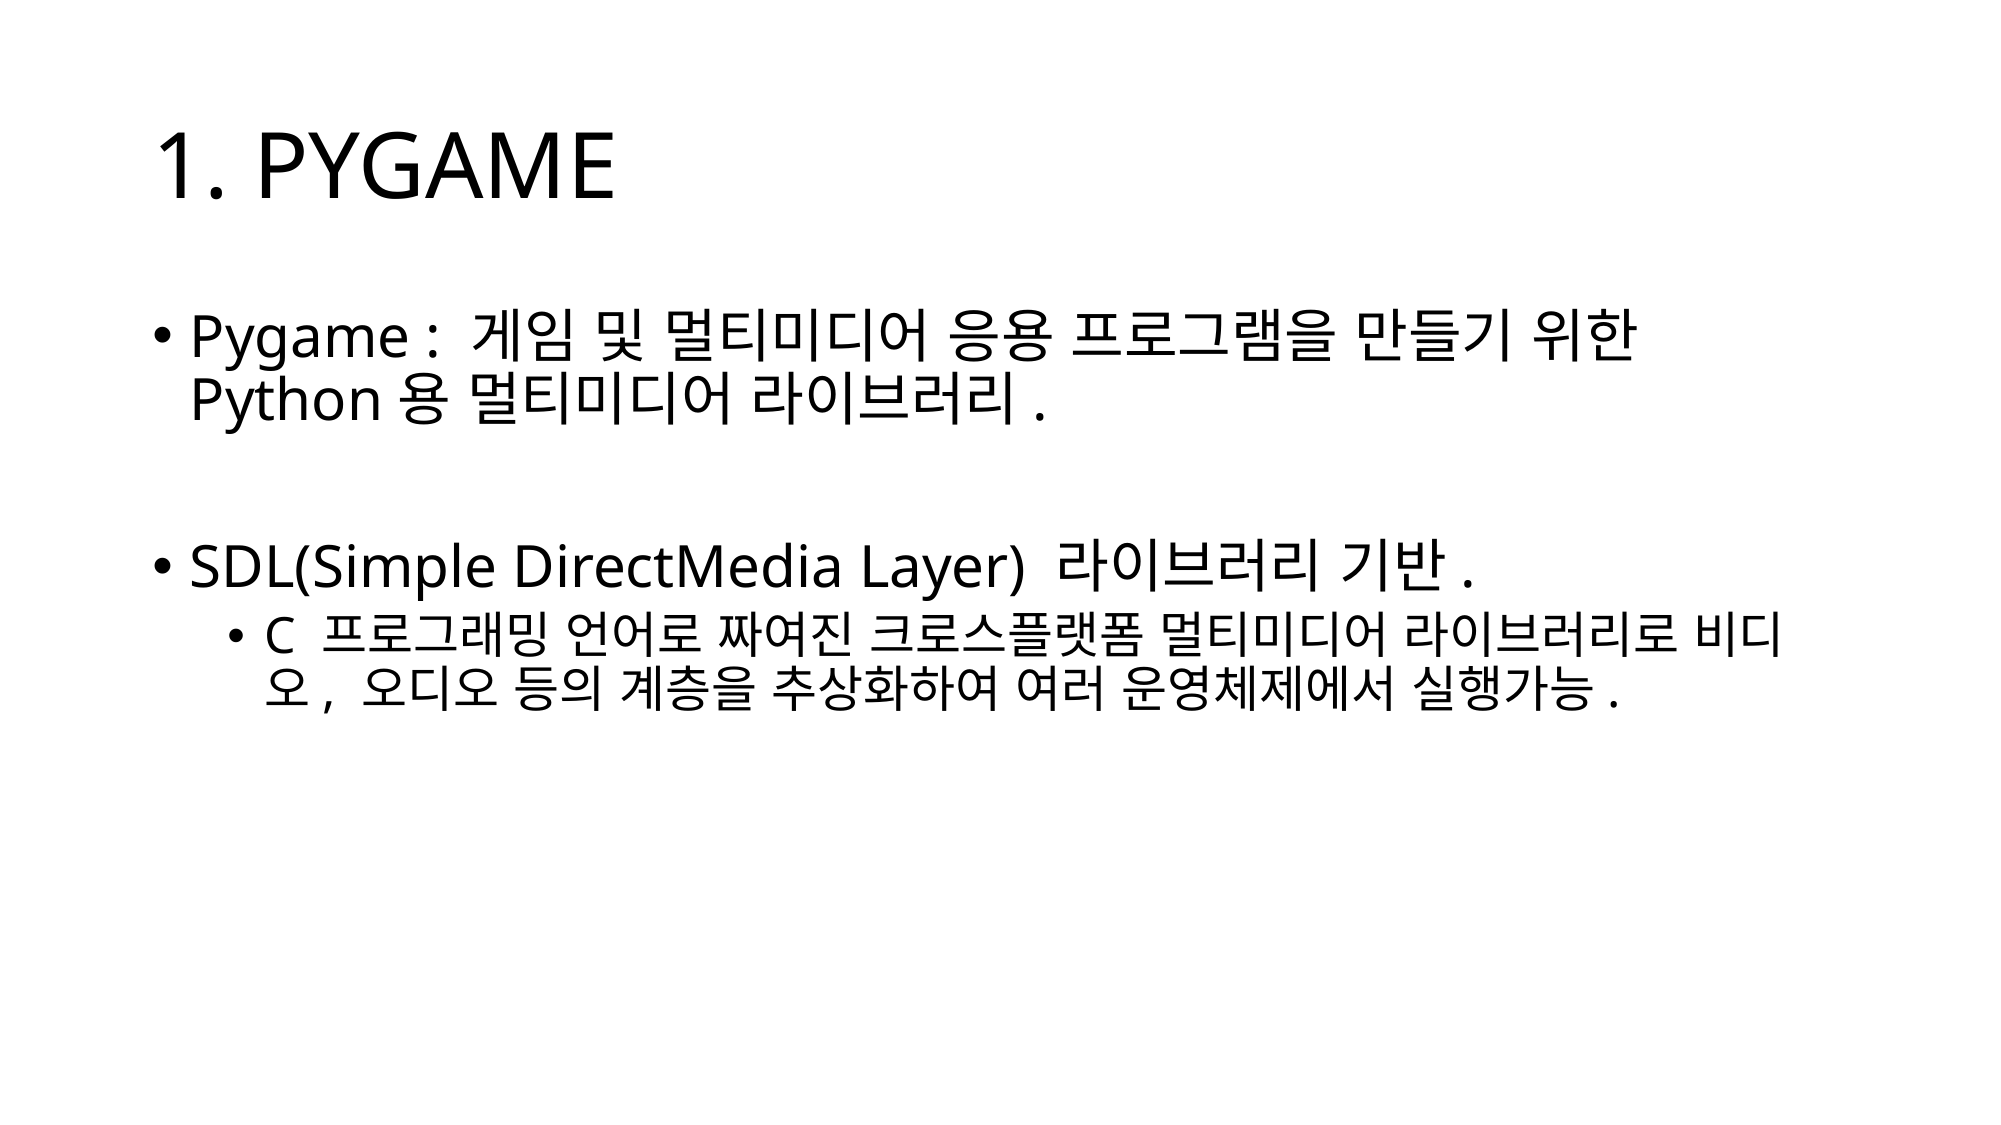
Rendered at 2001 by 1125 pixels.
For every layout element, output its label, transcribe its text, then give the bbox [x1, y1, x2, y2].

title 1. PYGAME [137, 59, 1863, 278]
list Pygame : 게임 및 멀티미디어 응용 프로그램을 만들기 위한 Python용 멀티미디어 라이브러리. SDL(Simple DirectMedia Layer) 라이브러리 기반. C 프로그래밍 언어로 짜여진 크로스플랫폼 멀티미디어 라이브러리로 비디오, 오디오 등의 계층을 추상화하여 여러 운영체제에서 실행가능. [137, 299, 1863, 1014]
